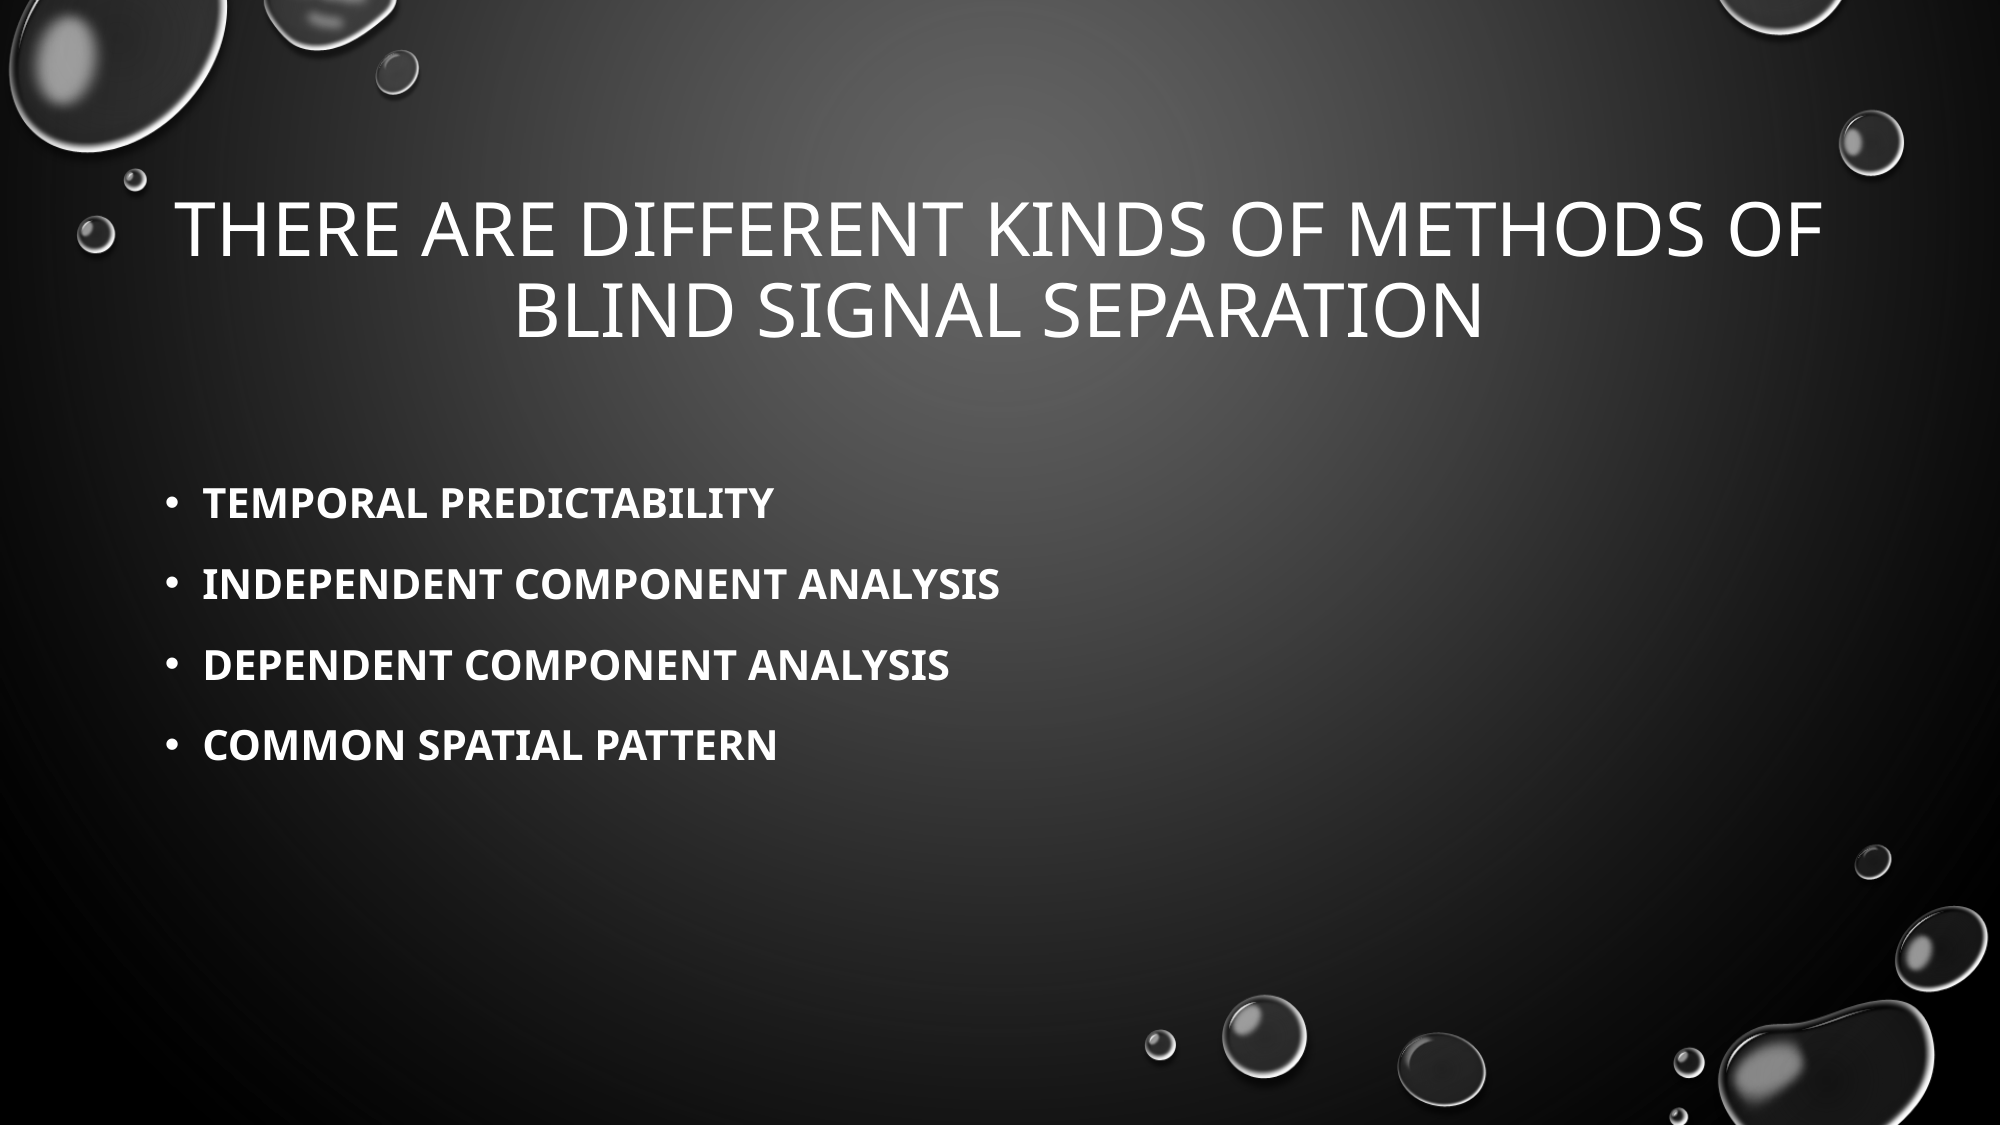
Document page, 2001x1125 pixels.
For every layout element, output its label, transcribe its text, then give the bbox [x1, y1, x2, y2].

picture [0, 0, 2000, 1125]
list Temporal Predictability Independent Component Analysis Dependent component analysis Common spatial pattern [149, 388, 1850, 950]
title There are different kinds of methods of blind signal separation [149, 101, 1851, 364]
